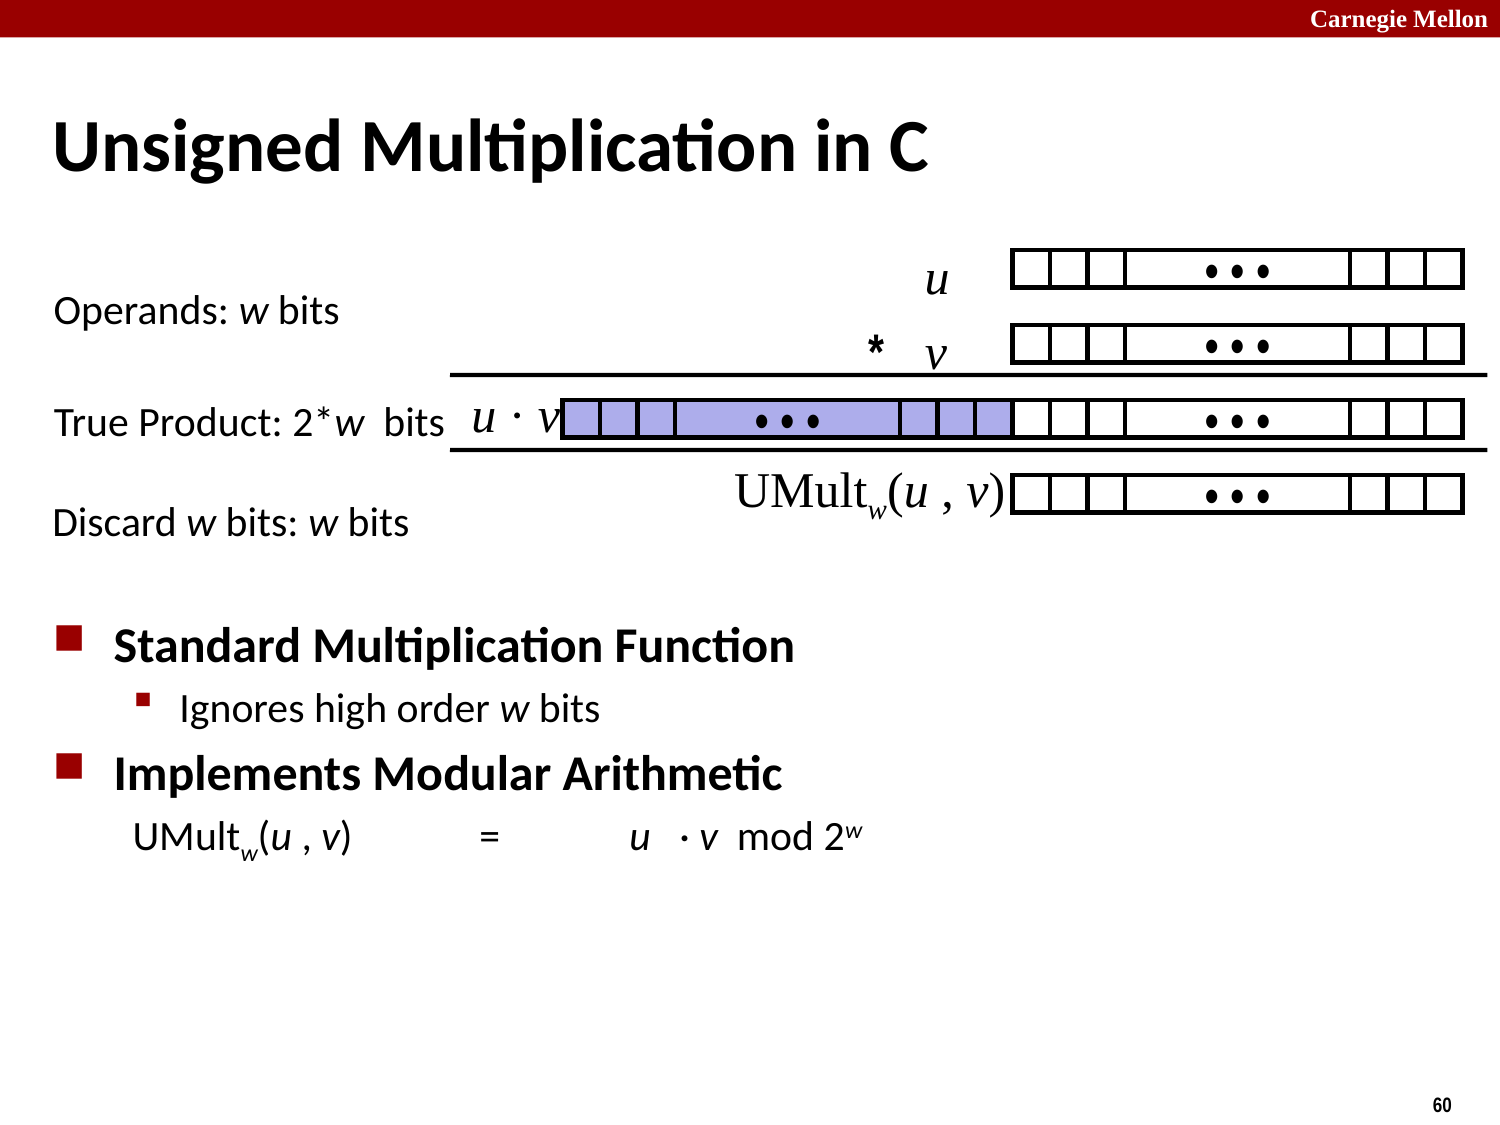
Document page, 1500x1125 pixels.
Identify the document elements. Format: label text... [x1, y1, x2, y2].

text_box * [853, 312, 900, 388]
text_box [1012, 324, 1463, 363]
text_box UMultw(u , v) [719, 449, 1020, 533]
list Standard Multiplication Function Ignores high order w bits Implements Modular Arithmetic UMultw(u , v) = u · v mod 2w [42, 604, 888, 875]
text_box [1012, 249, 1463, 288]
title Unsigned Multiplication in C [37, 96, 1299, 188]
text_box u · v [456, 374, 575, 450]
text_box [1012, 474, 1463, 513]
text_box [1013, 399, 1463, 438]
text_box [562, 399, 1013, 438]
text_box u [909, 237, 965, 313]
text_box Operands: w bits [38, 275, 355, 340]
text_box True Product: 2*w bits [39, 387, 460, 453]
text_box v [910, 312, 962, 375]
text_box v [910, 376, 962, 388]
text_box Discard w bits: w bits [37, 487, 438, 553]
